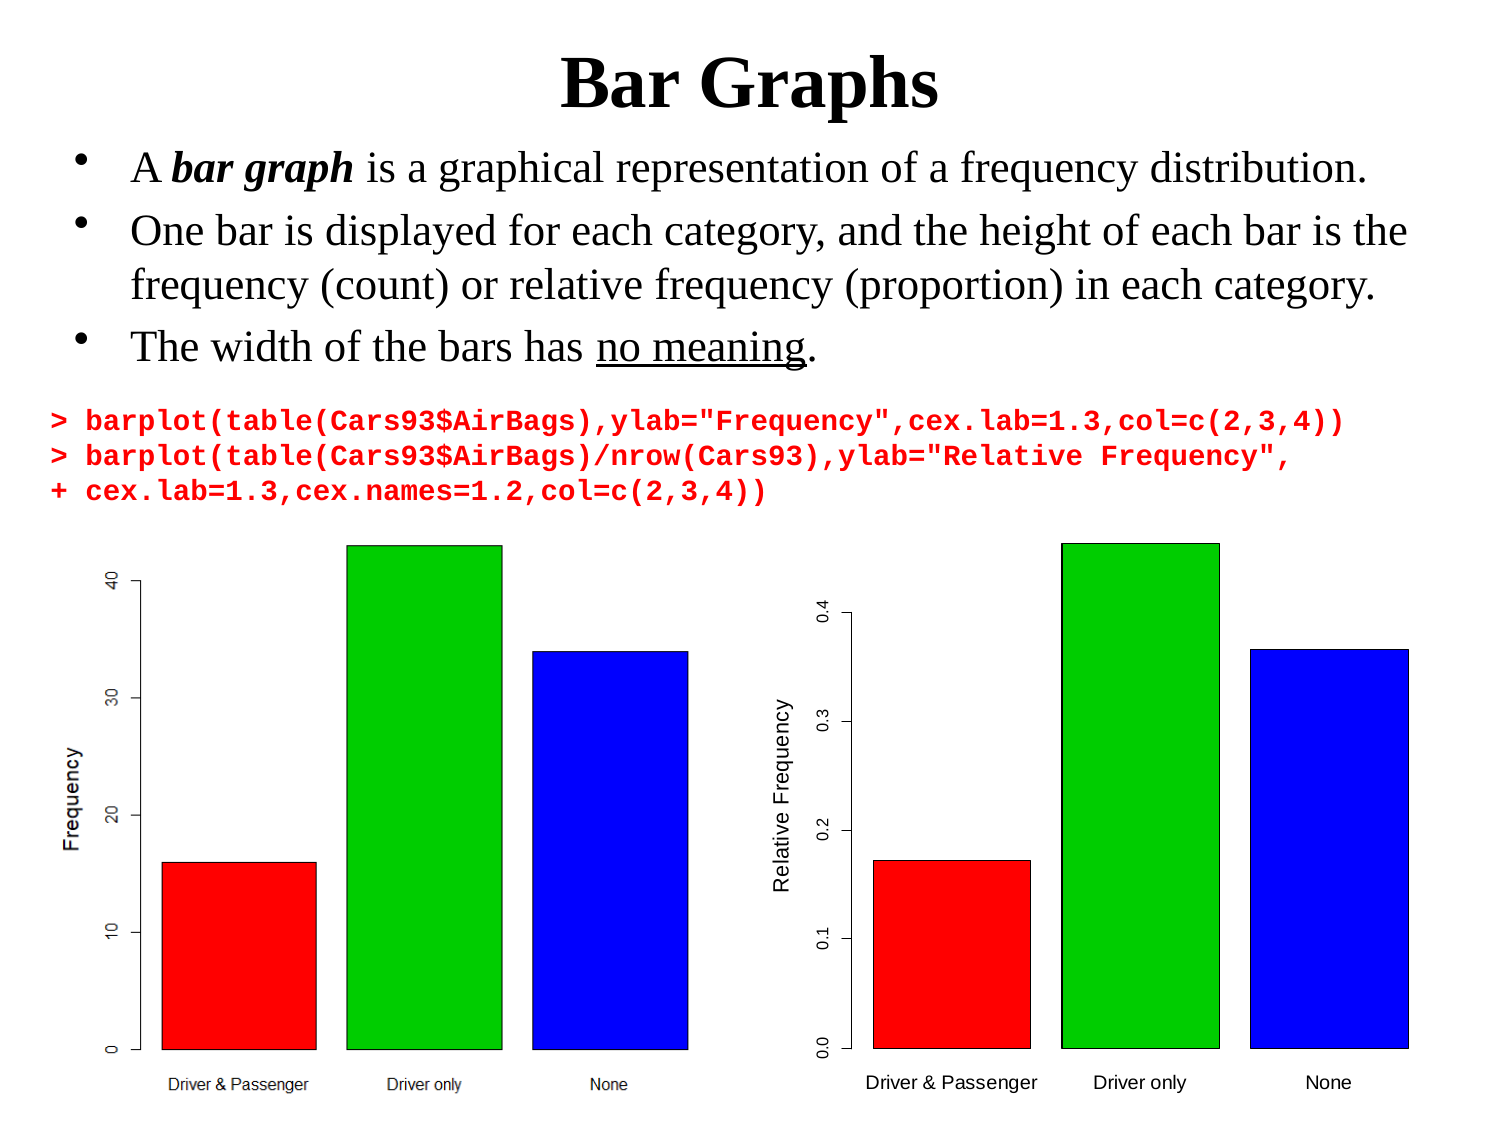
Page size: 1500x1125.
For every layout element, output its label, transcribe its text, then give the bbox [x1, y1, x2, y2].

picture [60, 531, 751, 1107]
picture [769, 533, 1472, 1109]
list A bar graph is a graphical representation of a frequency distribution. One bar is displayed for each category, and the height of each bar is the frequency (count) or relative frequency (proportion) in each category. The width of the bars has no meaning. [58, 130, 1428, 393]
text_box > barplot(table(Cars93$AirBags),ylab="Frequency",cex.lab=1.3,col=c(2,3,4)) > barplot(table(Cars93$AirBags)/nrow(Cars93),ylab="Relative Frequency", + cex.lab=1.3,cex.names=1.2,col=c(2,3,4)) [35, 393, 1415, 514]
title Bar Graphs [74, 14, 1426, 130]
